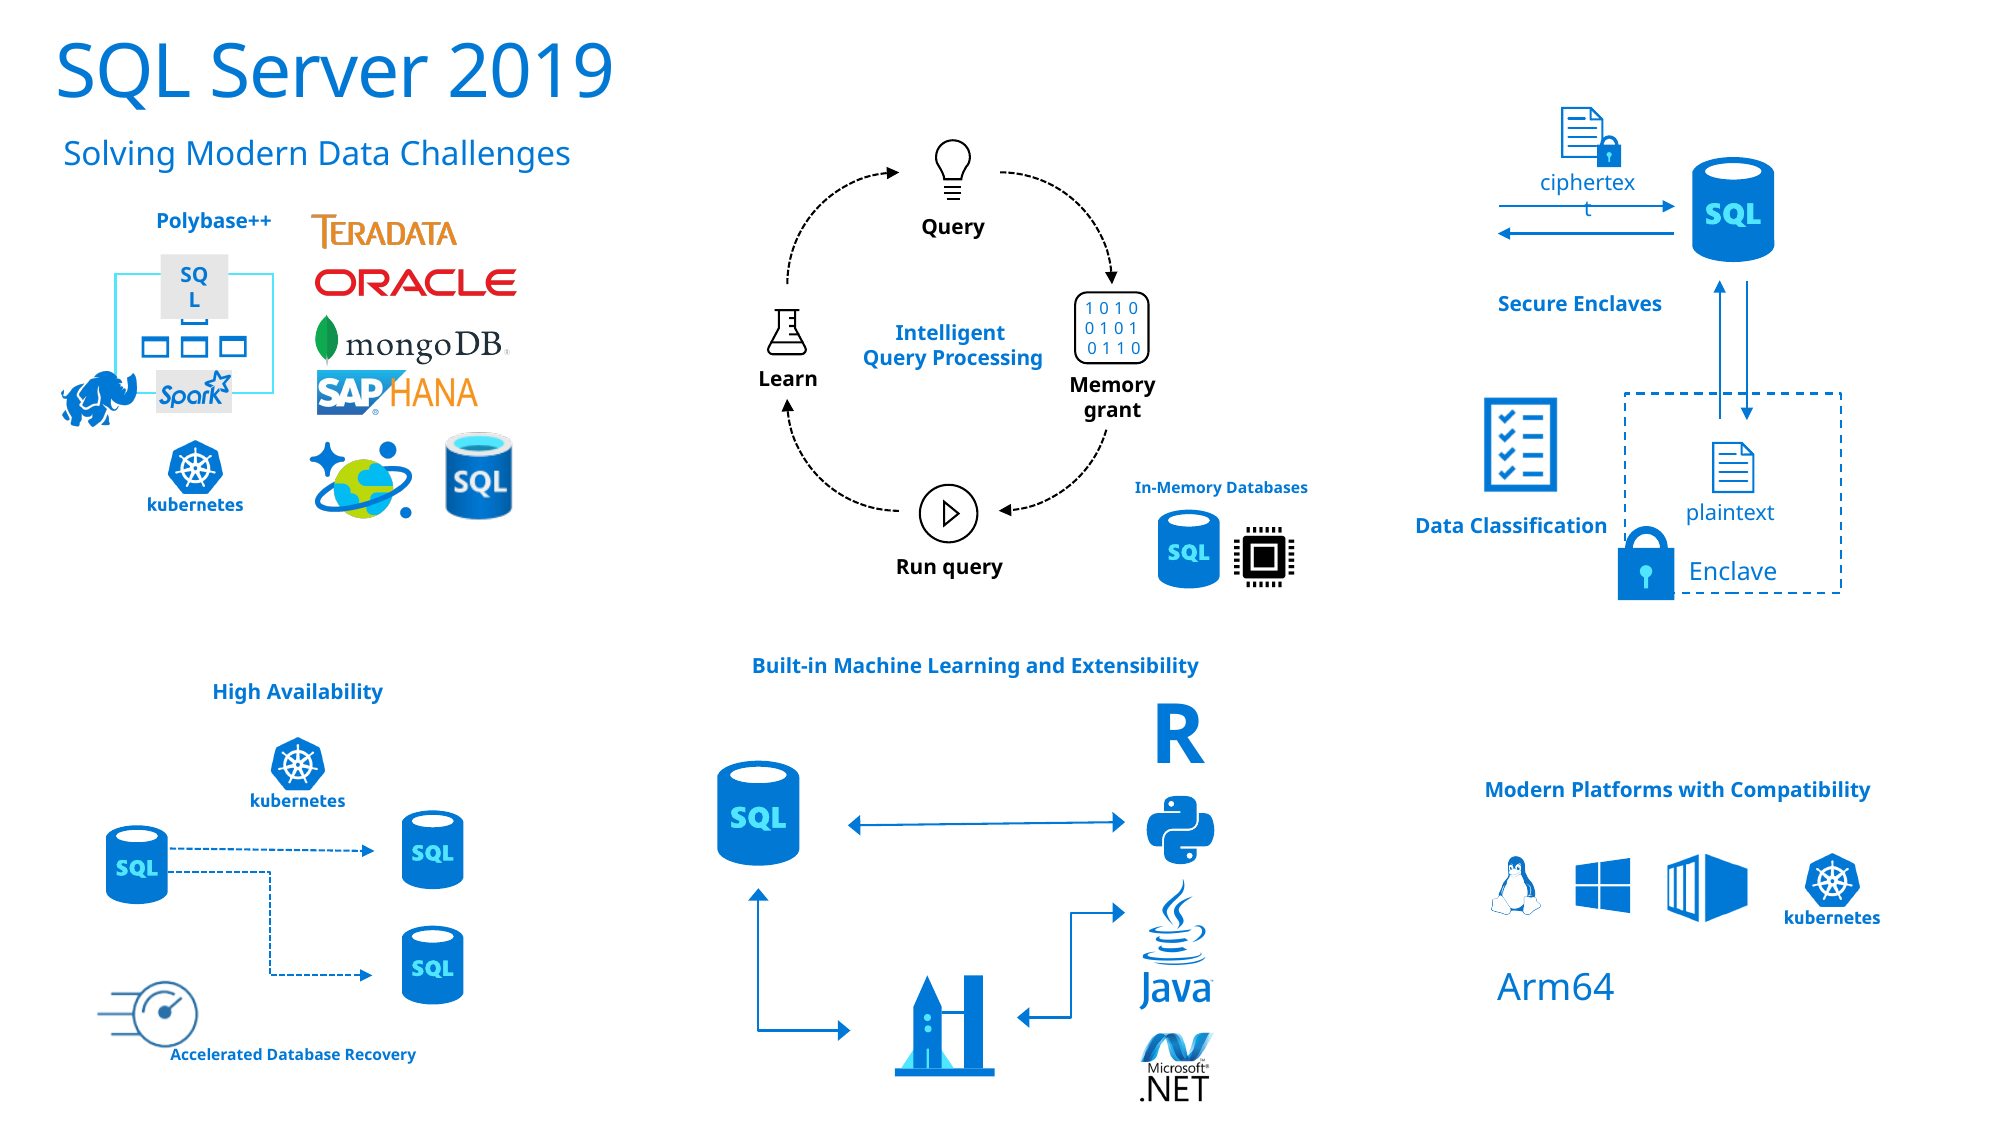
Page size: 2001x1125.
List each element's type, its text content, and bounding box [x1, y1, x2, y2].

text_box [167, 871, 373, 976]
text_box R [1127, 680, 1230, 781]
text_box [1596, 135, 1622, 168]
title SQL Server 2019 [55, 22, 677, 114]
picture [148, 440, 243, 511]
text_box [758, 888, 851, 1031]
picture [1464, 388, 1577, 501]
picture [1785, 853, 1880, 924]
text_box ciphertext [1521, 161, 1654, 206]
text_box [1157, 509, 1220, 589]
text_box Modern Platforms with Compatibility [1469, 769, 1886, 810]
text_box Data Classification [1400, 505, 1623, 545]
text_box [1497, 206, 1676, 234]
picture [91, 977, 199, 1050]
picture [309, 212, 459, 251]
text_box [1561, 107, 1603, 158]
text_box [1617, 525, 1675, 601]
picture [1225, 519, 1302, 596]
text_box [1490, 856, 1631, 915]
picture [314, 313, 511, 367]
picture [285, 430, 525, 523]
picture [1661, 854, 1751, 925]
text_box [1712, 442, 1754, 493]
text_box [105, 825, 168, 905]
text_box Arm64 [1482, 955, 1640, 1016]
text_box Built-in Machine Learning and Extensibility [737, 645, 1214, 685]
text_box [743, 139, 1169, 586]
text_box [717, 760, 800, 866]
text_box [1692, 156, 1775, 263]
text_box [847, 821, 1126, 826]
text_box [115, 273, 273, 414]
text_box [894, 975, 995, 1077]
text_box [1136, 879, 1214, 1013]
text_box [1016, 912, 1126, 1018]
text_box Secure Enclaves [1483, 283, 1677, 323]
text_box Solving Modern Data Challenges [3, 76, 629, 225]
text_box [401, 925, 464, 1005]
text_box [169, 848, 375, 852]
text_box SQL [160, 254, 229, 273]
picture [317, 370, 479, 415]
picture [315, 269, 517, 297]
text_box High Availability [197, 671, 399, 712]
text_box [1719, 280, 1747, 421]
picture [61, 371, 138, 427]
text_box In-Memory Databases [1169, 470, 1323, 504]
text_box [401, 810, 464, 890]
text_box Polybase++ [141, 200, 287, 241]
picture [1109, 1032, 1241, 1103]
text_box Enclave [1625, 393, 1842, 593]
text_box Accelerated Database Recovery [155, 1037, 432, 1072]
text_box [1145, 795, 1215, 865]
picture [250, 737, 346, 808]
text_box plaintext [1670, 491, 1796, 533]
